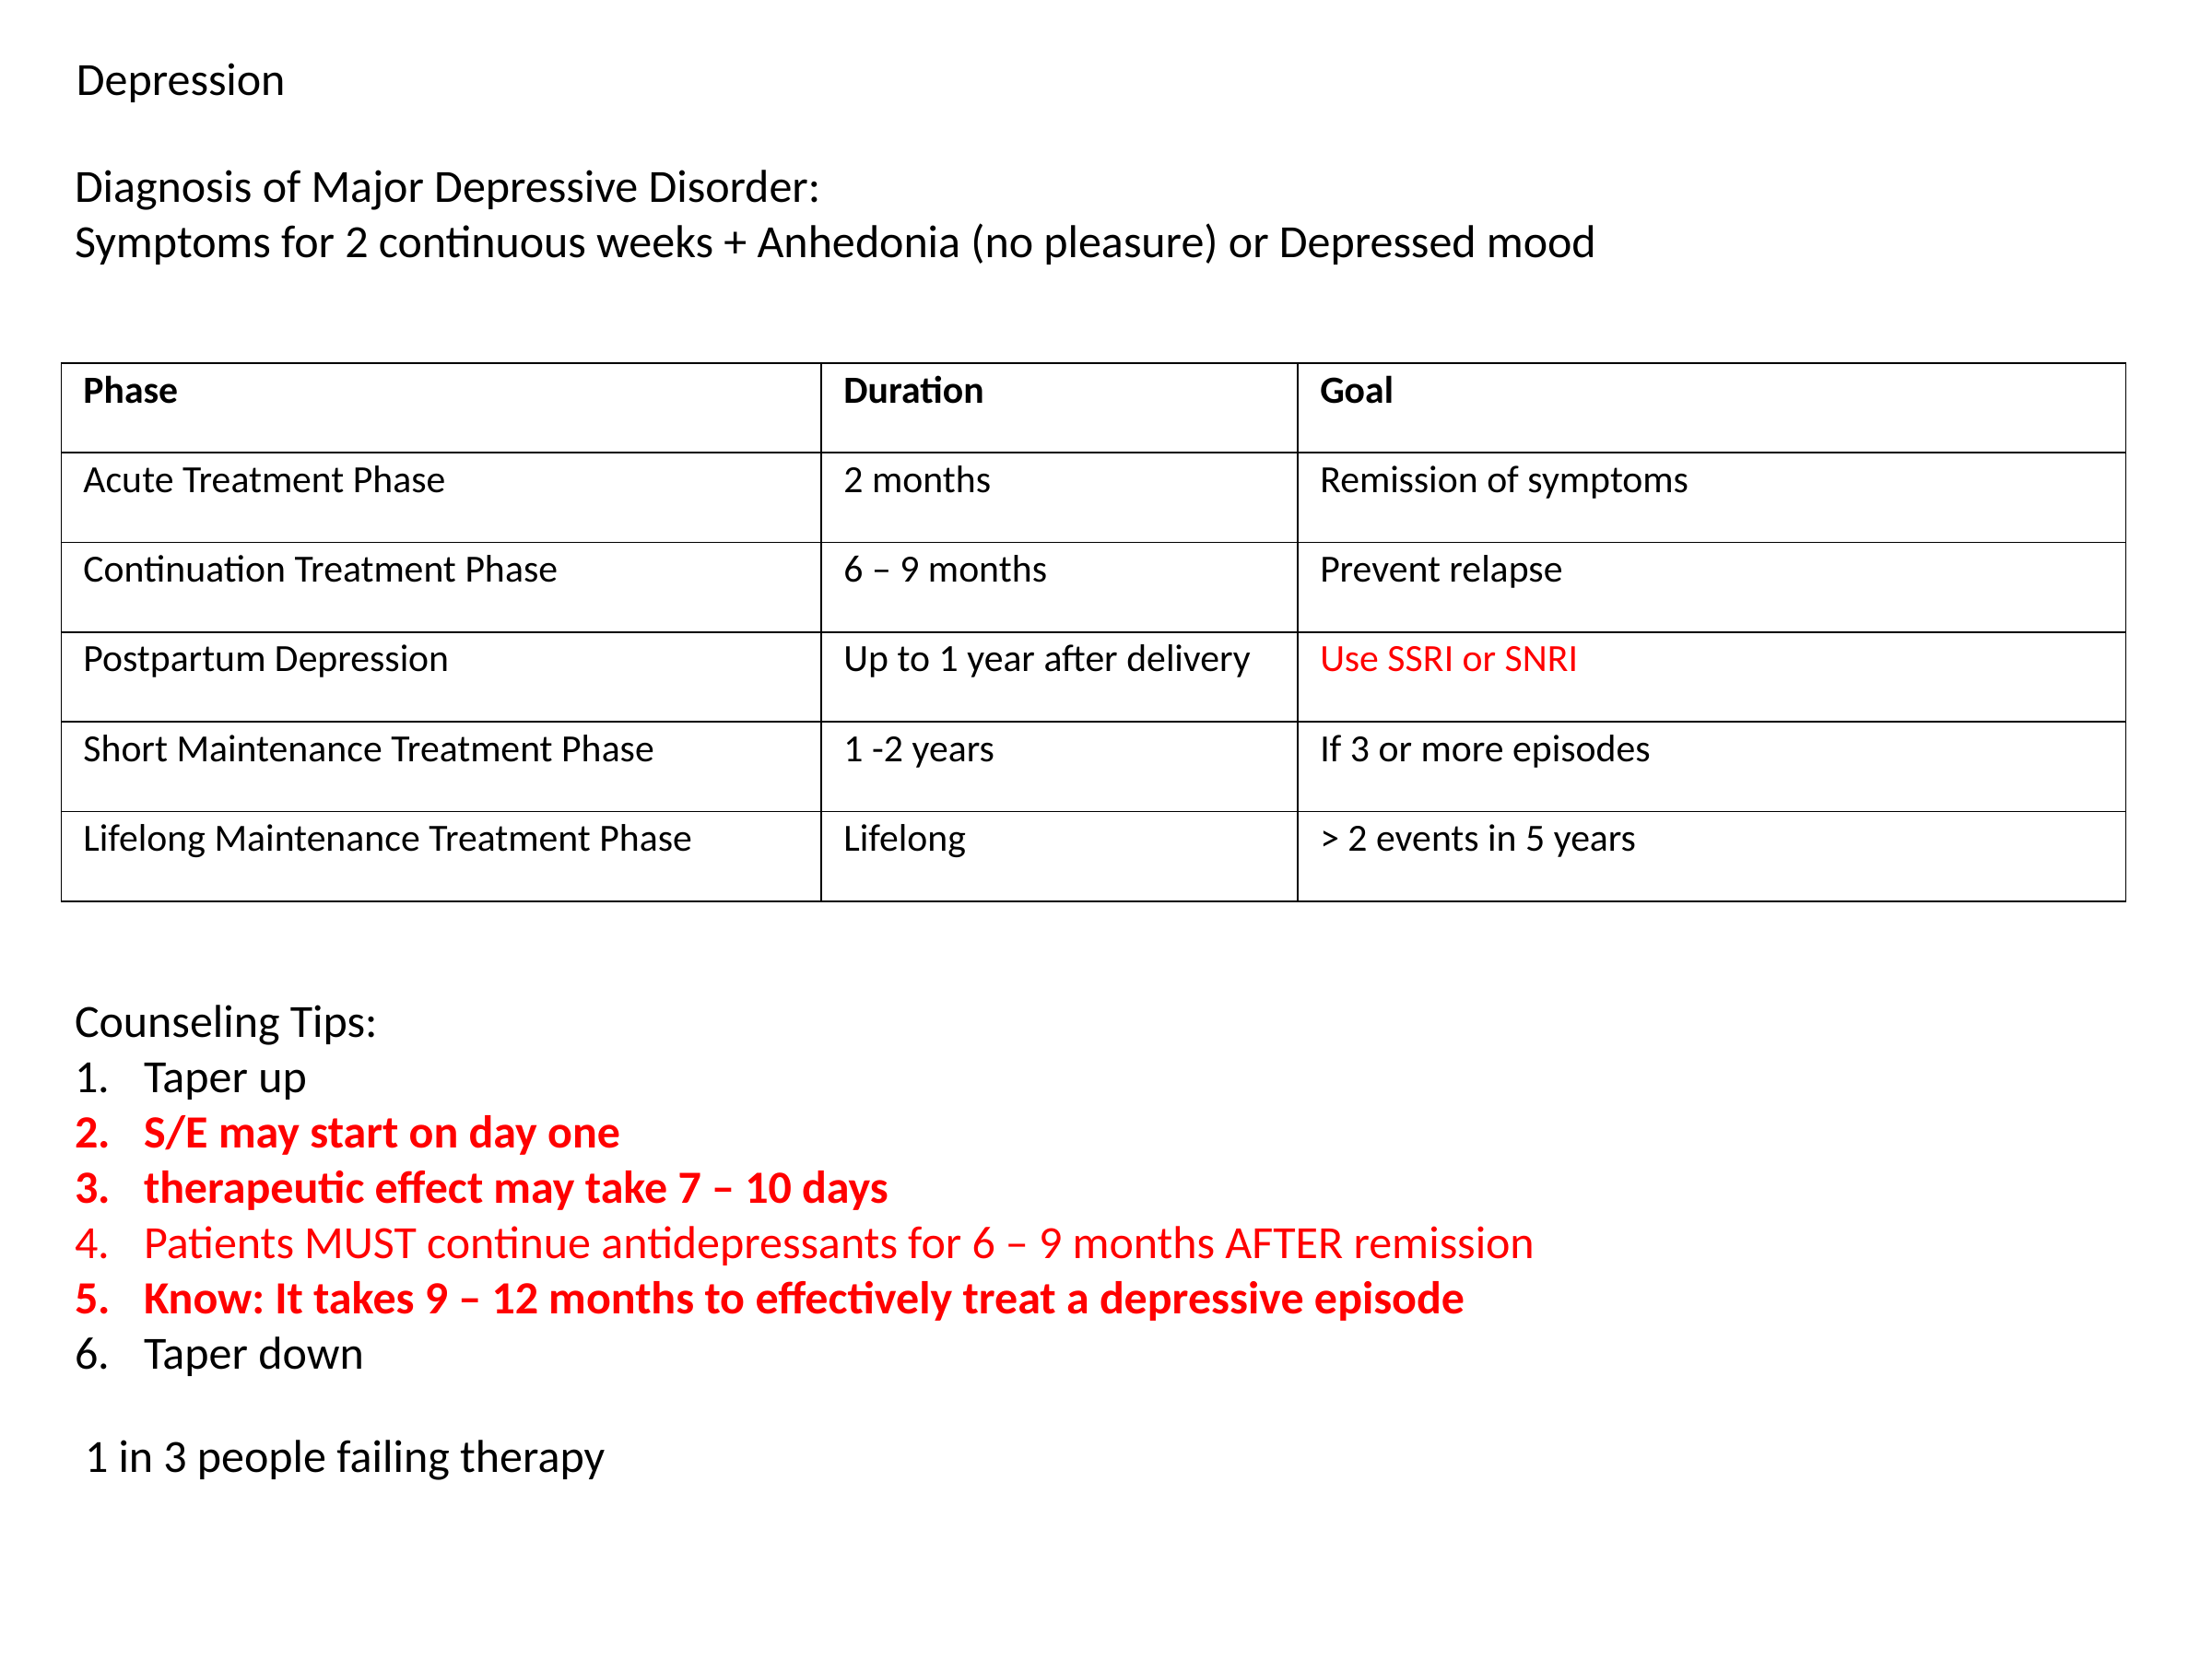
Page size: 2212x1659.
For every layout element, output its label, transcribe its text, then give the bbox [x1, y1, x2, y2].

table_cell Postpartum Depression [62, 633, 820, 721]
text_box Counseling Tips: Taper up S/E may start on day one therapeutic effect may take 7 – 10 days Patients MUST continue antidepressants for 6 – 9 months AFTER remission Know: It takes 9 – 12 months to effectively treat a depressive episode Taper down [61, 984, 1874, 1385]
text_box Diagnosis of Major Depressive Disorder: Symptoms for 2 continuous weeks + Anhedonia (no pleasure) or Depressed mood [61, 148, 2126, 274]
table_cell > 2 events in 5 years [1299, 812, 2125, 900]
table_cell 6 – 9 months [822, 543, 1297, 631]
table_header Duration [822, 364, 1297, 452]
table_cell Prevent relapse [1299, 543, 2125, 631]
table_header Goal [1299, 364, 2125, 452]
table_cell Lifelong [822, 812, 1297, 900]
table_cell 2 months [822, 453, 1297, 542]
table_cell Acute Treatment Phase [62, 453, 820, 542]
table_cell Remission of symptoms [1299, 453, 2125, 542]
text_box Depression [63, 42, 300, 112]
table_cell Short Maintenance Treatment Phase [62, 723, 820, 811]
table_cell Up to 1 year after delivery [822, 633, 1297, 721]
table_cell Lifelong Maintenance Treatment Phase [62, 812, 820, 900]
text_box 1 in 3 people failing therapy [71, 1419, 619, 1488]
table_cell If 3 or more episodes [1299, 723, 2125, 811]
table_cell 1 -2 years [822, 723, 1297, 811]
table_header Phase [62, 364, 820, 452]
table_cell Continuation Treatment Phase [62, 543, 820, 631]
table_cell Use SSRI or SNRI [1299, 633, 2125, 721]
